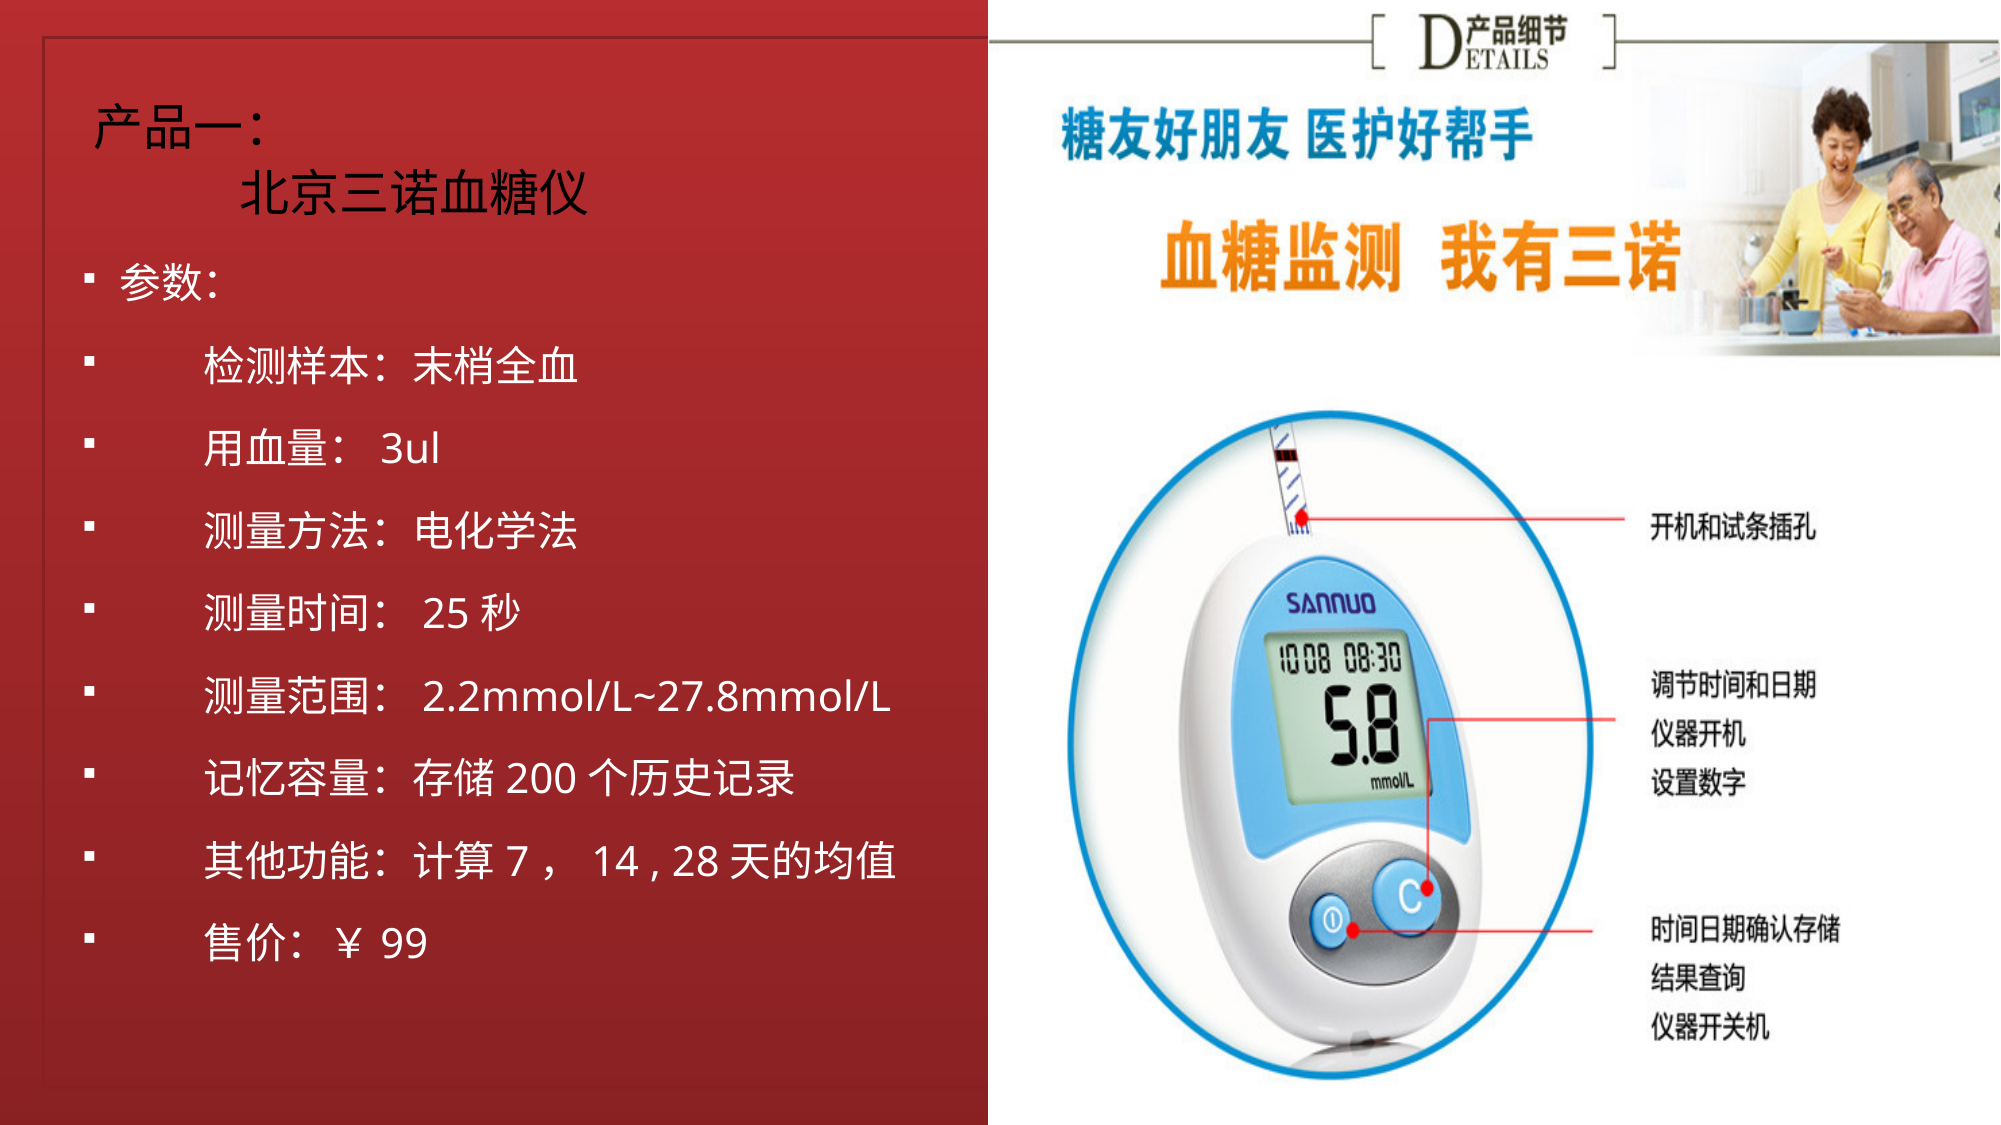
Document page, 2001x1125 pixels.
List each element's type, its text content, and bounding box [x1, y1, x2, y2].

title 产品一： 北京三诺血糖仪 [78, 66, 930, 255]
picture [988, 0, 2000, 1125]
list 参数： 检测样本：末梢全血 用血量：3ul 测量方法：电化学法 测量时间：25秒 测量范围：2.2mmol/L~27.8mmol/L 记忆容量：存储200个历史记录 其他功能：计算7，14 , 28天的均值 售价：￥99 [66, 255, 977, 1012]
text_box [43, 37, 988, 1088]
